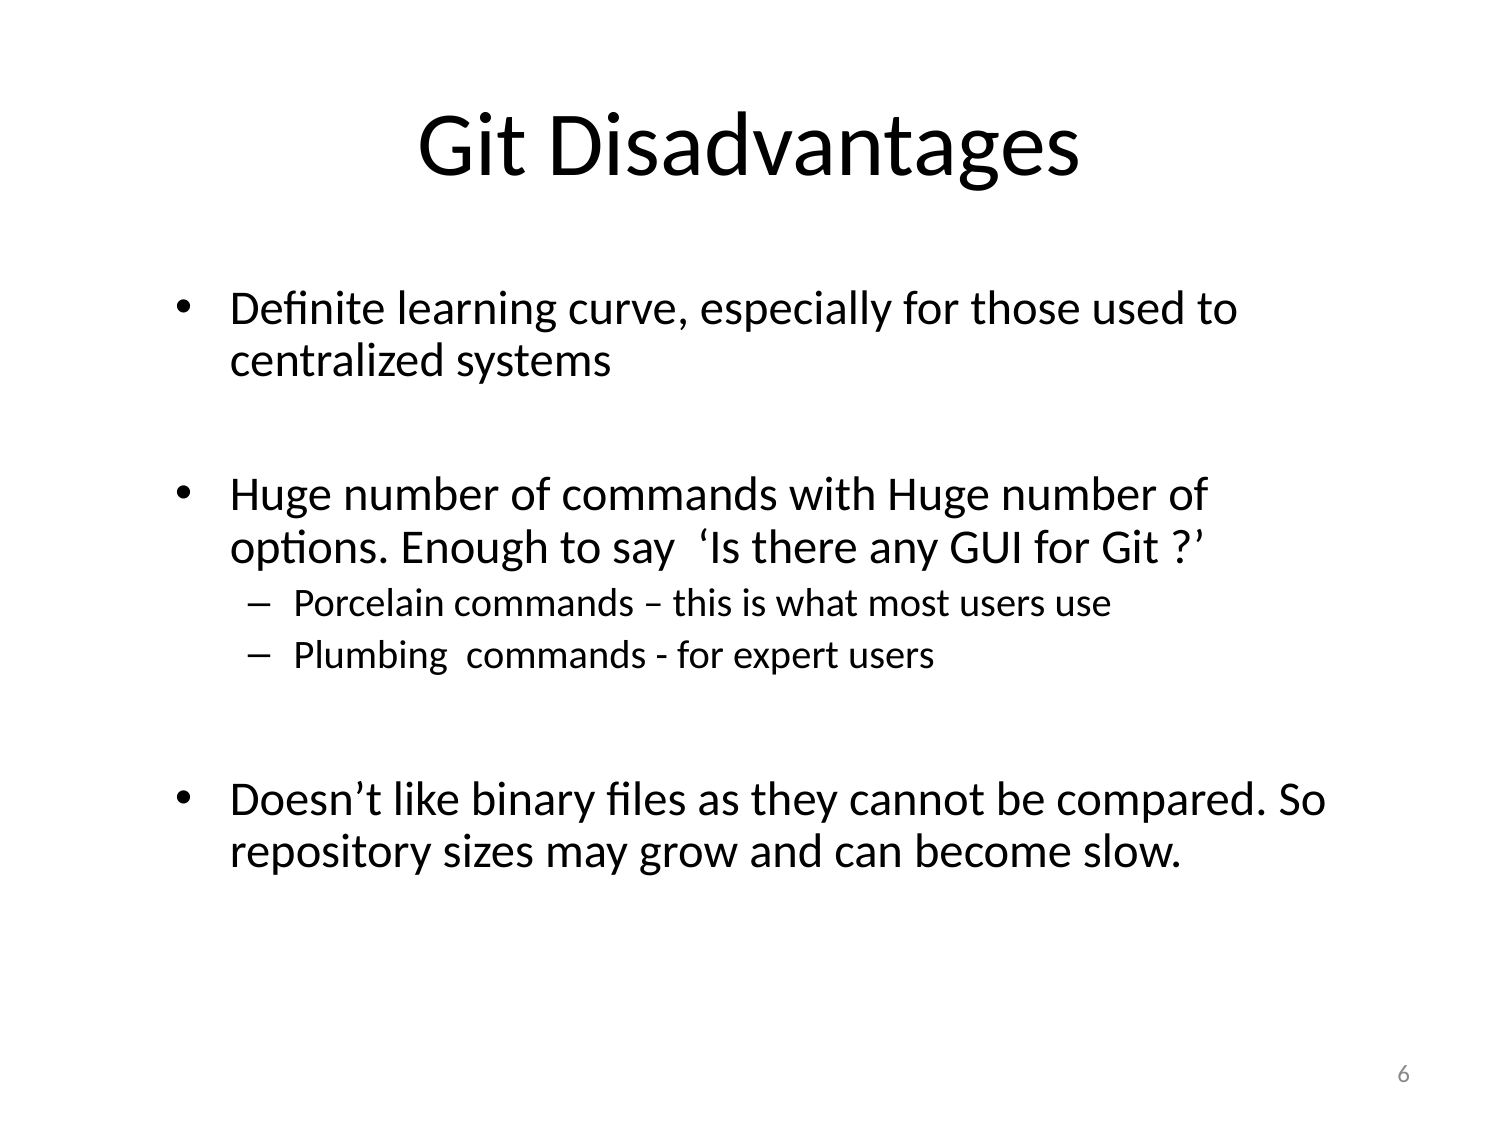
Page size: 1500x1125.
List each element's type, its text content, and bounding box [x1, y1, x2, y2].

list Definite learning curve, especially for those used to centralized systems Huge number of commands with Huge number of options. Enough to say ‘Is there any GUI for Git ?’ Porcelain commands – this is what most users use Plumbing commands - for expert users Doesn’t like binary files as they cannot be compared. So repository sizes may grow and can become slow. [160, 275, 1388, 889]
slide_number 6 [1074, 1042, 1425, 1103]
title Git Disadvantages [75, 45, 1425, 233]
